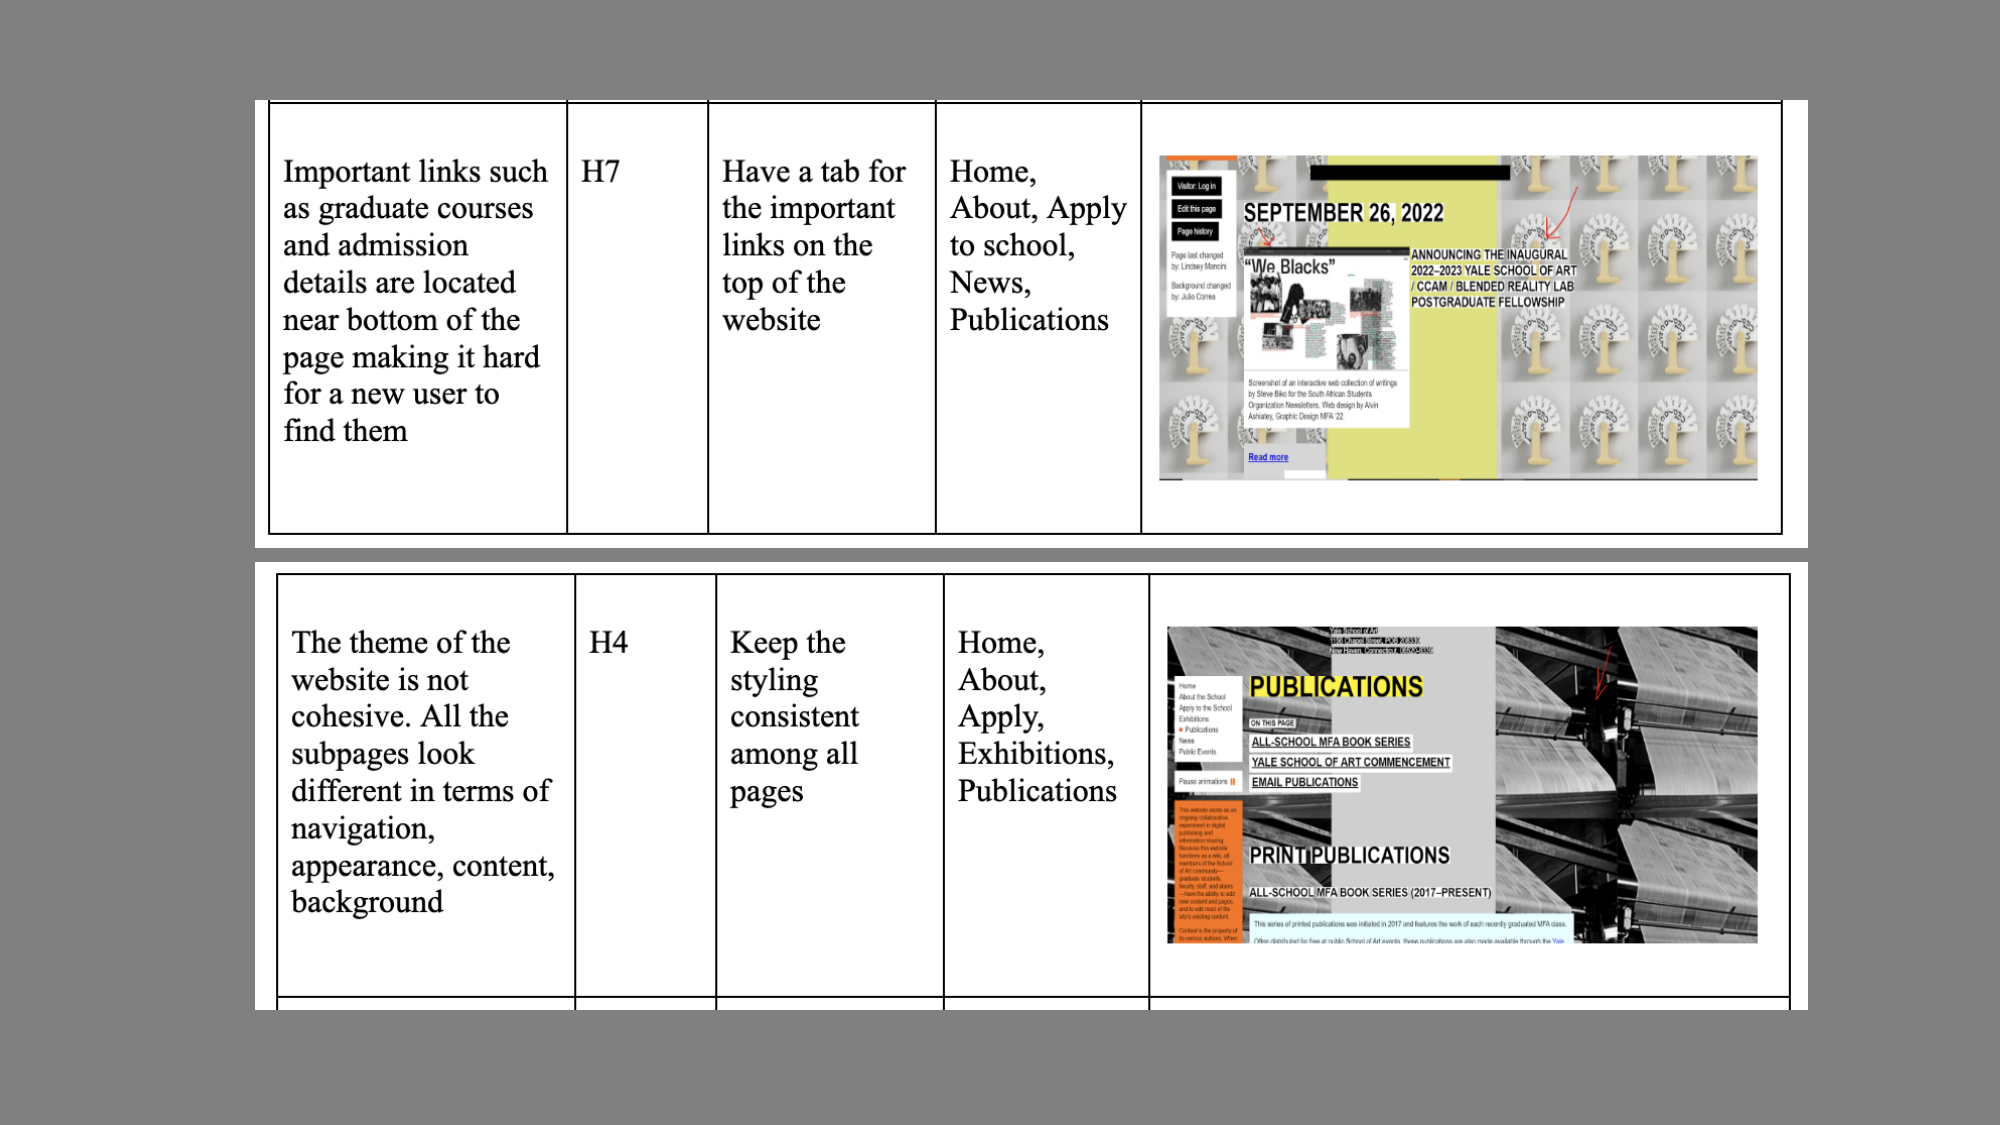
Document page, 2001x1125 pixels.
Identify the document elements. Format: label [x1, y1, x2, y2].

picture [255, 562, 1808, 1010]
picture [255, 100, 1808, 548]
